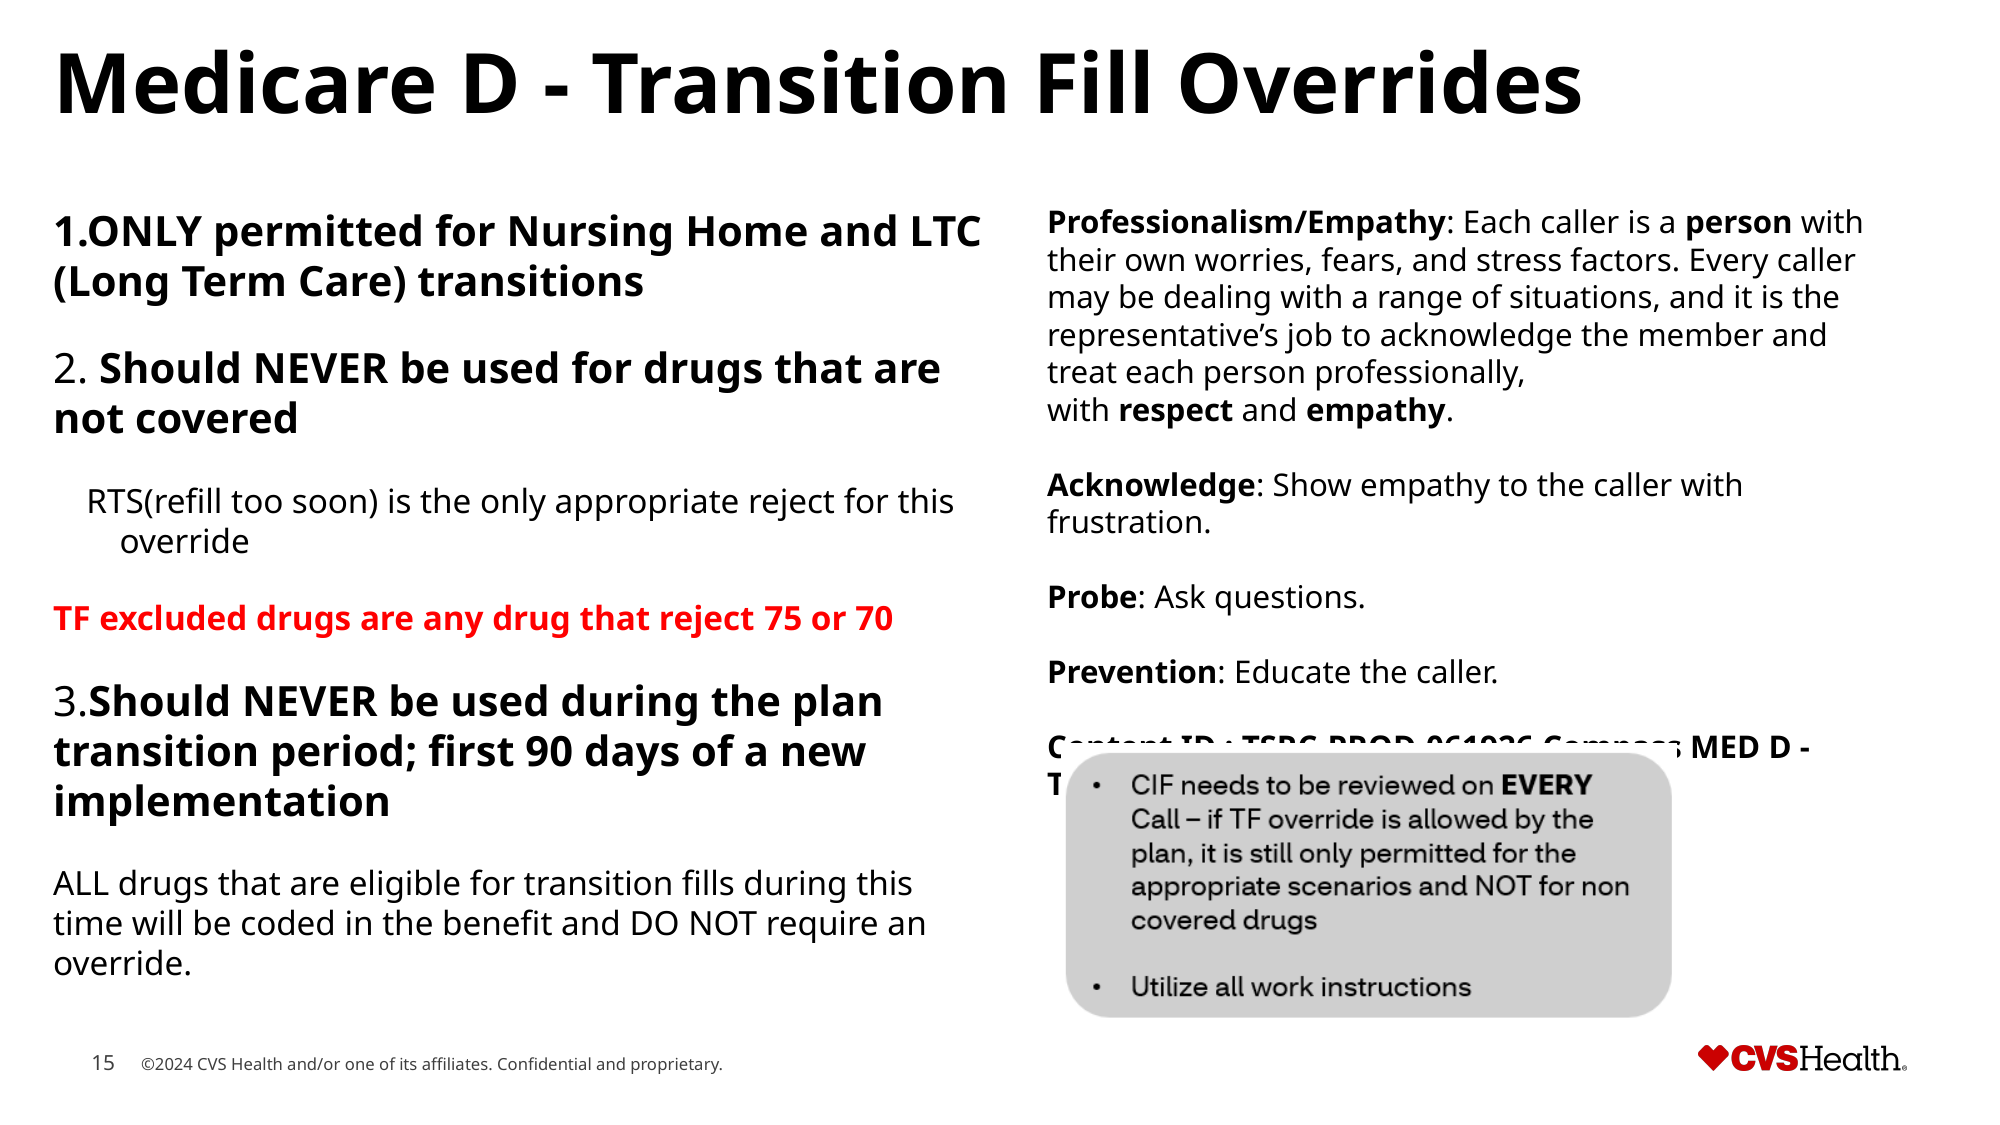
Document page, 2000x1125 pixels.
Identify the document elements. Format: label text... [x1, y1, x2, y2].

picture [1698, 1045, 1907, 1071]
title Medicare D - Transition Fill Overrides [53, 41, 1640, 159]
picture [1061, 743, 1677, 1019]
list Professionalism/Empathy: Each caller is a person with their own worries, fears, and stress factors. Every caller may be dealing with a range of situations, and it is the representative’s job to acknowledge the member and treat each person professionally, with respect and empathy. Acknowledge: Show empathy to the caller with frustration. Probe: Ask questions. Prevention: Educate the caller. Content ID : TSRC-PROD-061926 Compass MED D - Transition Fill Care Processes [1046, 202, 1907, 1019]
list 1.ONLY permitted for Nursing Home and LTC (Long Term Care) transitions 2. Should NEVER be used for drugs that are not covered RTS(refill too soon) is the only appropriate reject for this override TF excluded drugs are any drug that reject 75 or 70 3.Should NEVER be used during the plan transition period; first 90 days of a new implementation ALL drugs that are eligible for transition fills during this time will be coded in the benefit and DO NOT require an override. [53, 204, 983, 1021]
